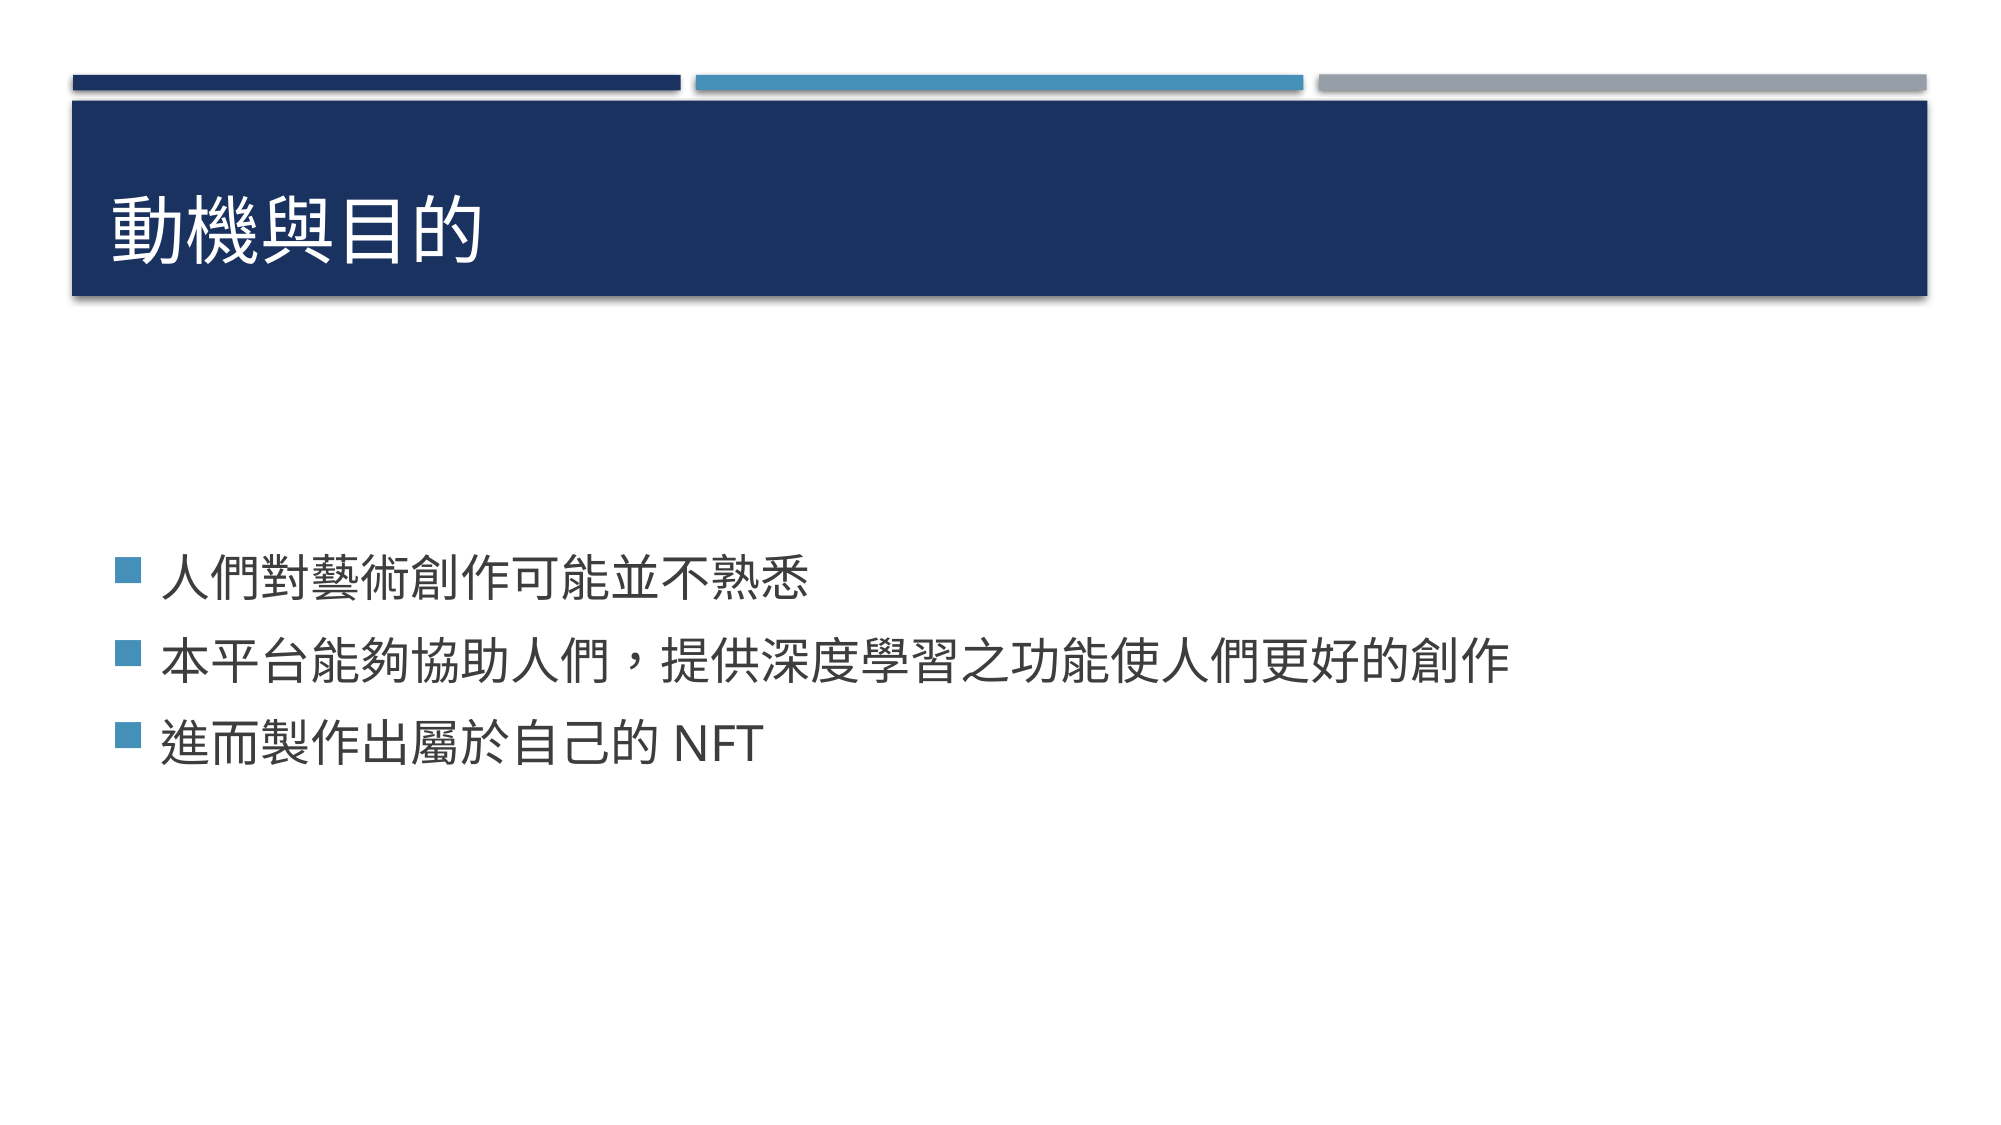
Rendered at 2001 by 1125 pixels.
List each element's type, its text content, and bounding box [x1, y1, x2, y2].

title 動機與目的 [95, 115, 1905, 282]
list 人們對藝術創作可能並不熟悉 本平台能夠協助人們，提供深度學習之功能使人們更好的創作 進而製作出屬於自己的NFT [95, 357, 1905, 962]
